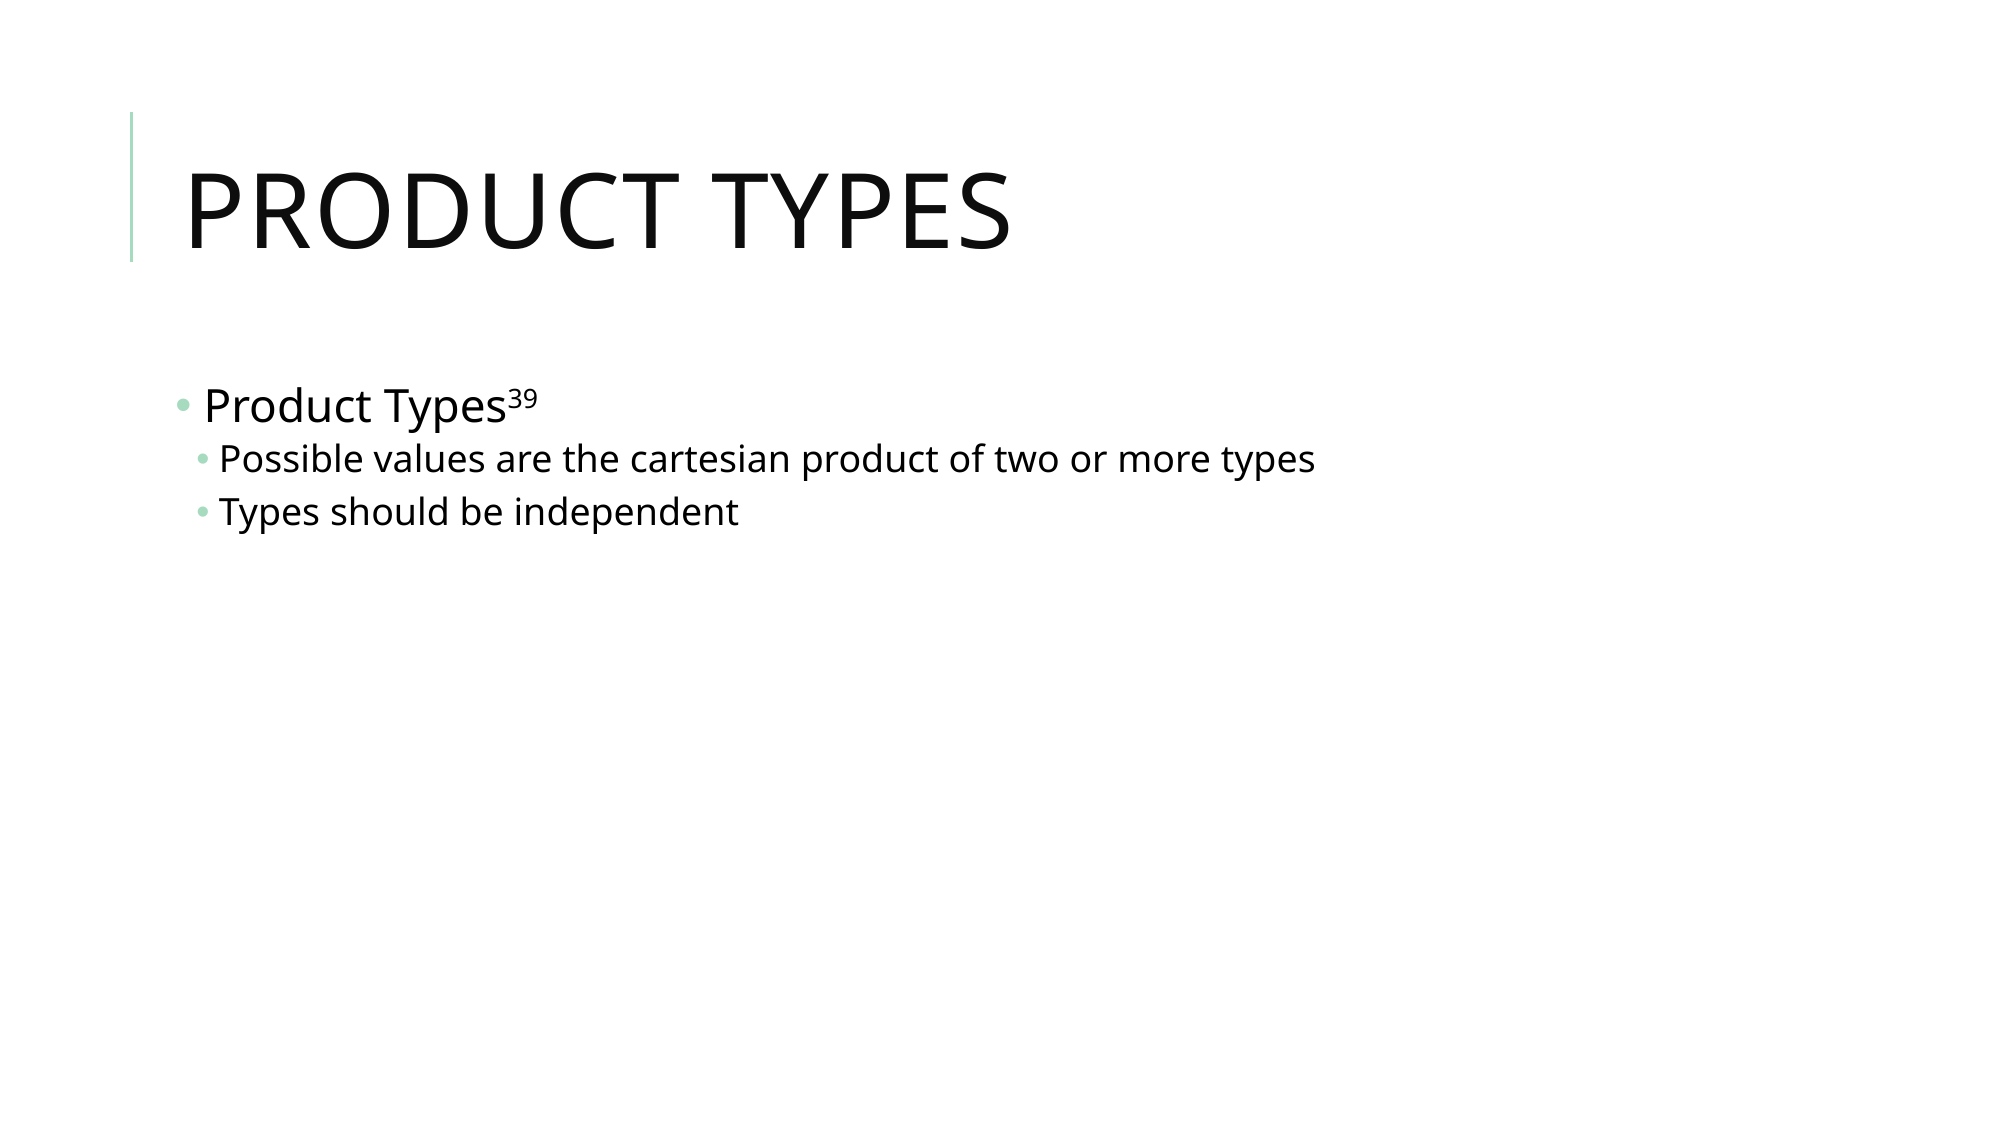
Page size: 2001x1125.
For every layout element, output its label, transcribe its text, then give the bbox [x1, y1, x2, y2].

title Product Types [168, 96, 1763, 342]
list Product Types39 Possible values are the cartesian product of two or more types Types should be independent [168, 375, 1763, 1035]
